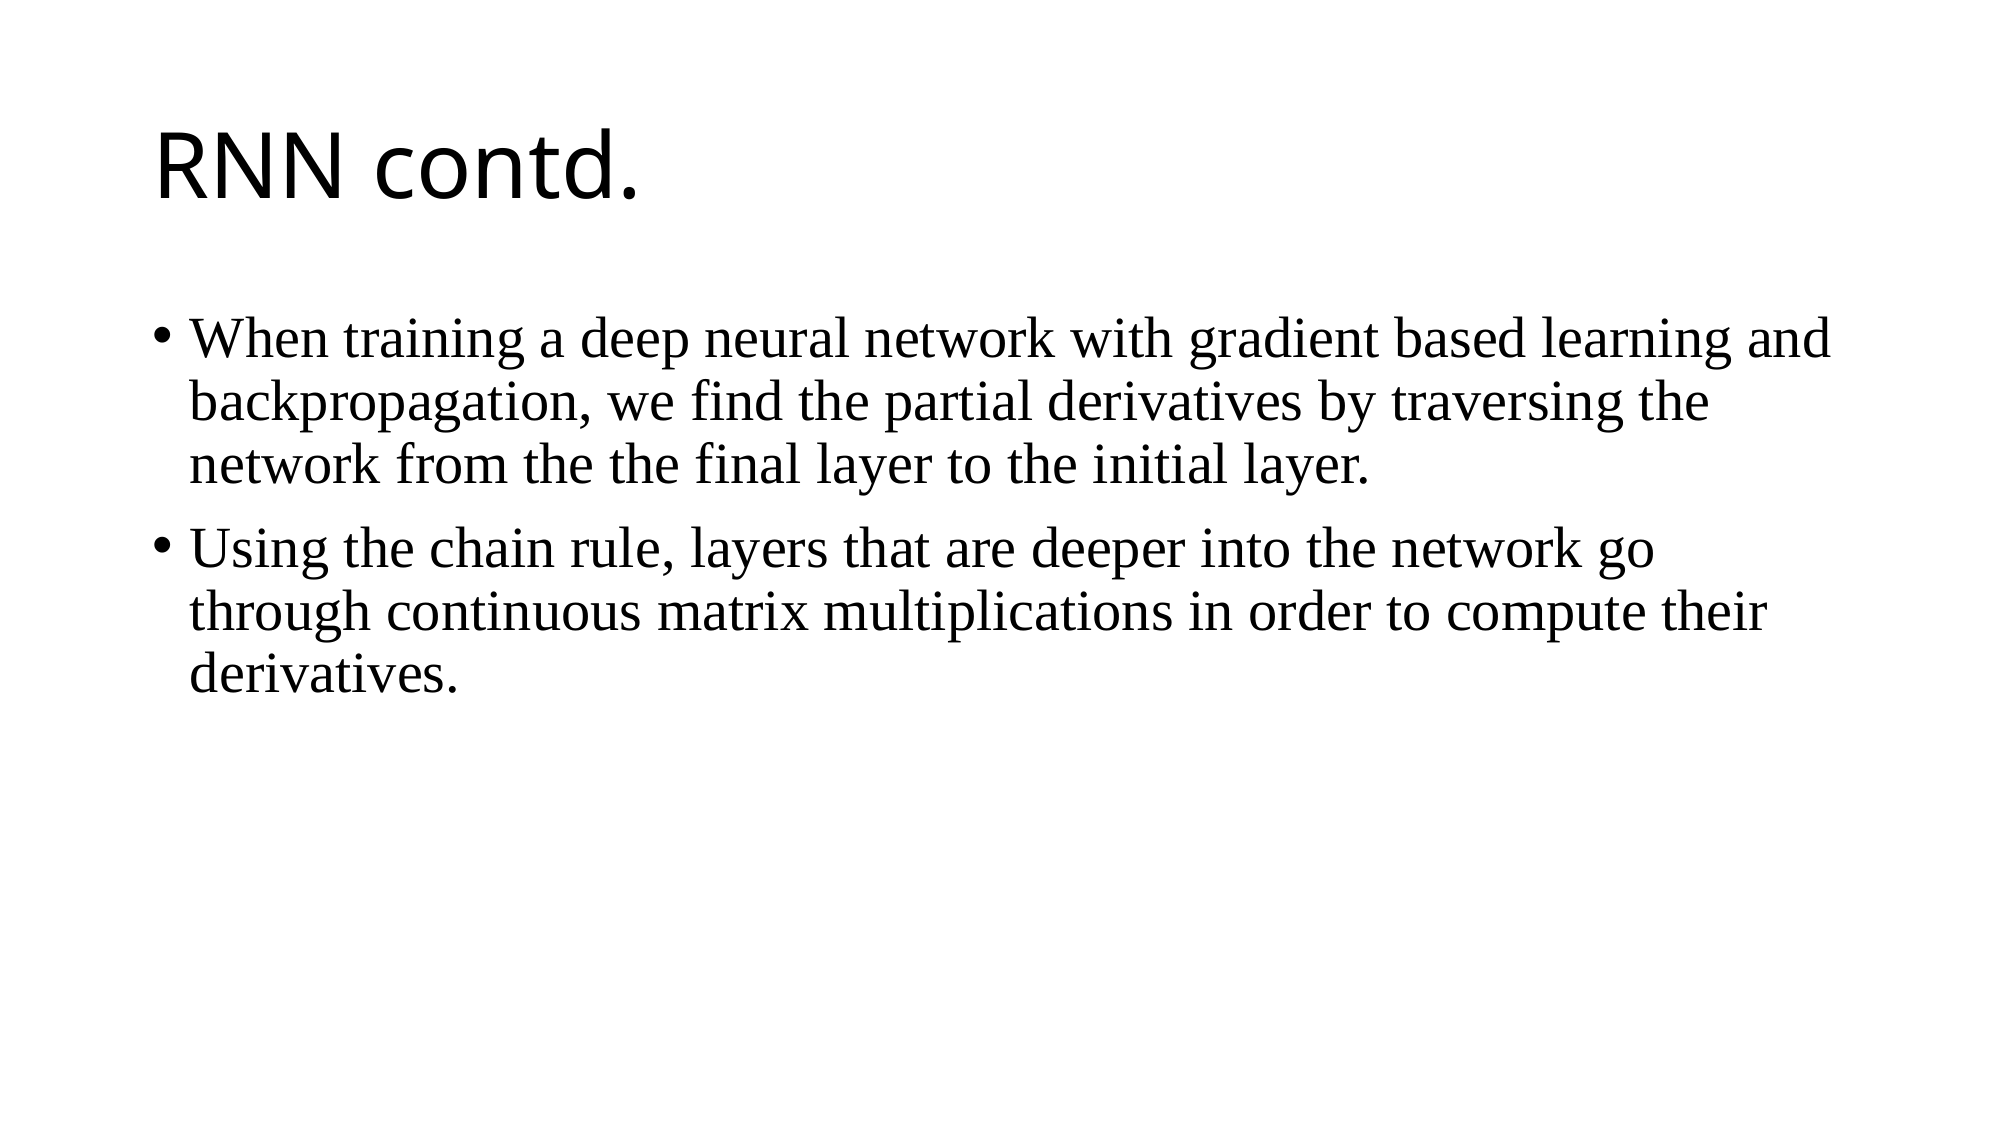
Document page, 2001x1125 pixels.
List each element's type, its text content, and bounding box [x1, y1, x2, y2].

list When training a deep neural network with gradient based learning and backpropagation, we find the partial derivatives by traversing the network from the the final layer to the initial layer. Using the chain rule, layers that are deeper into the network go through continuous matrix multiplications in order to compute their derivatives. [137, 299, 1863, 1014]
title RNN contd. [137, 59, 1863, 278]
